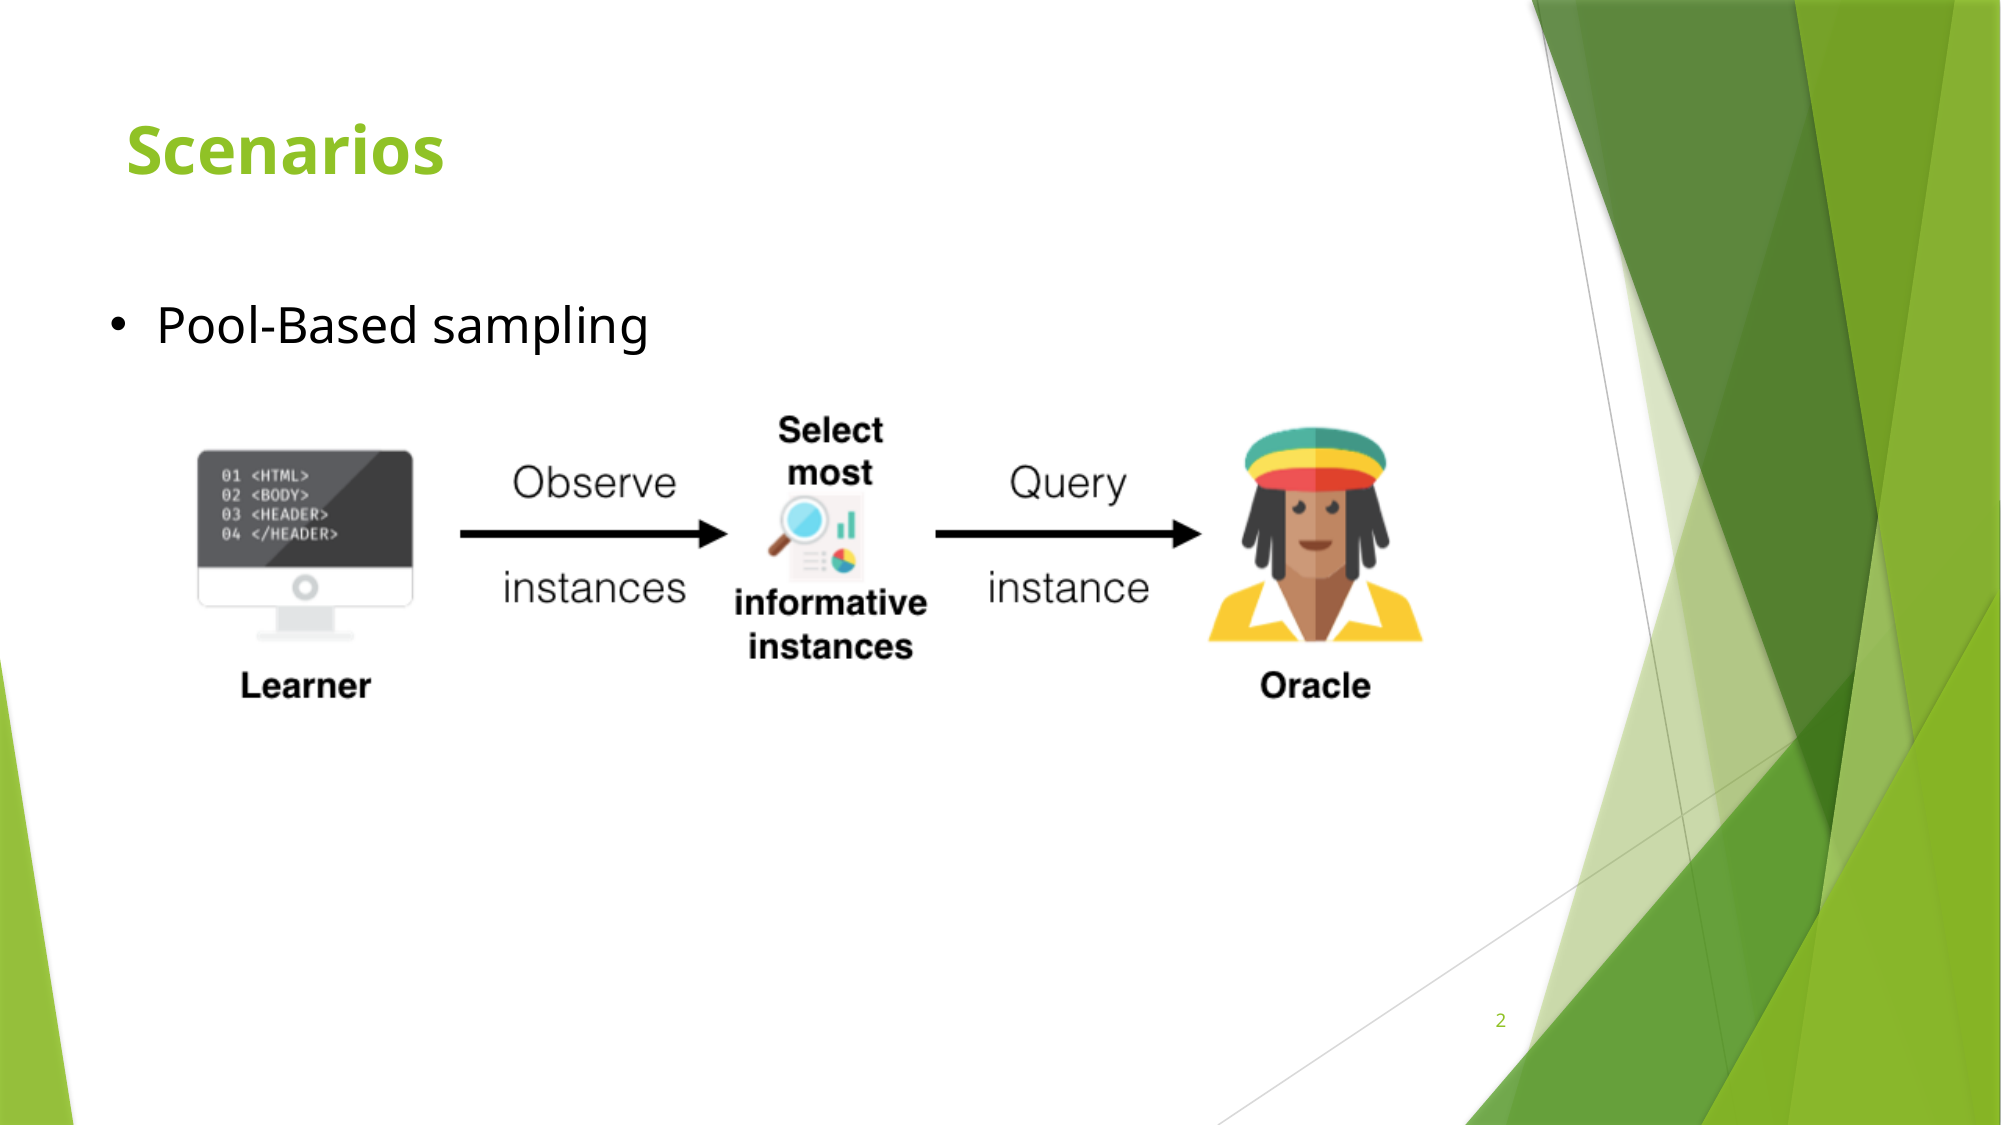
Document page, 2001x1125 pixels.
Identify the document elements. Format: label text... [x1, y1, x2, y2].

title Scenarios [111, 99, 1522, 317]
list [142, 372, 1441, 731]
text_box Pool-Based sampling [94, 286, 665, 362]
slide_number 2 [1409, 991, 1522, 1051]
